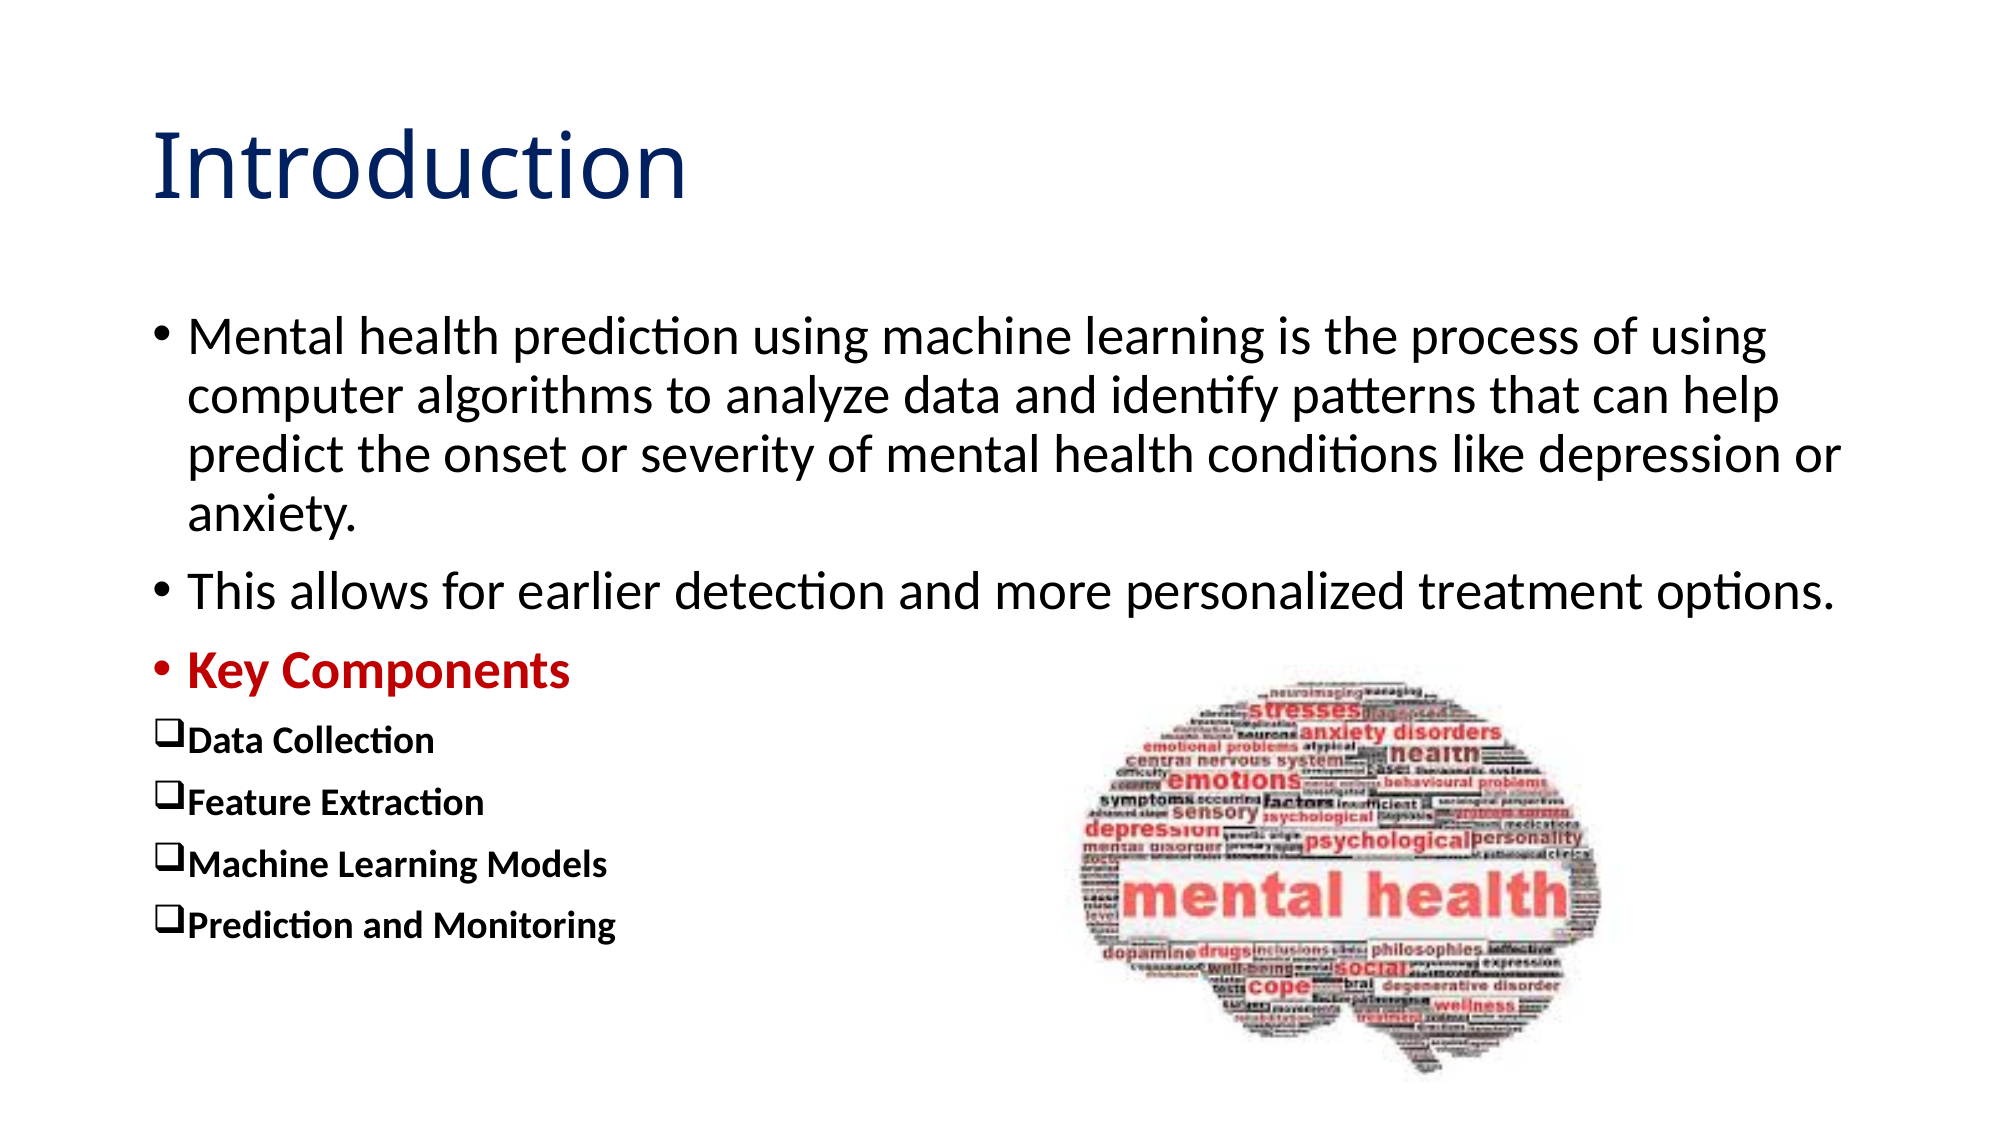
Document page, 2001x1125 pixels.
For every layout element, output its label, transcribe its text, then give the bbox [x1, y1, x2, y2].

list Mental health prediction using machine learning is the process of using computer algorithms to analyze data and identify patterns that can help predict the onset or severity of mental health conditions like depression or anxiety. This allows for earlier detection and more personalized treatment options. Key Components Data Collection Feature Extraction Machine Learning Models Prediction and Monitoring [137, 299, 1863, 1014]
picture [1025, 626, 1649, 1125]
title Introduction [137, 59, 1863, 278]
